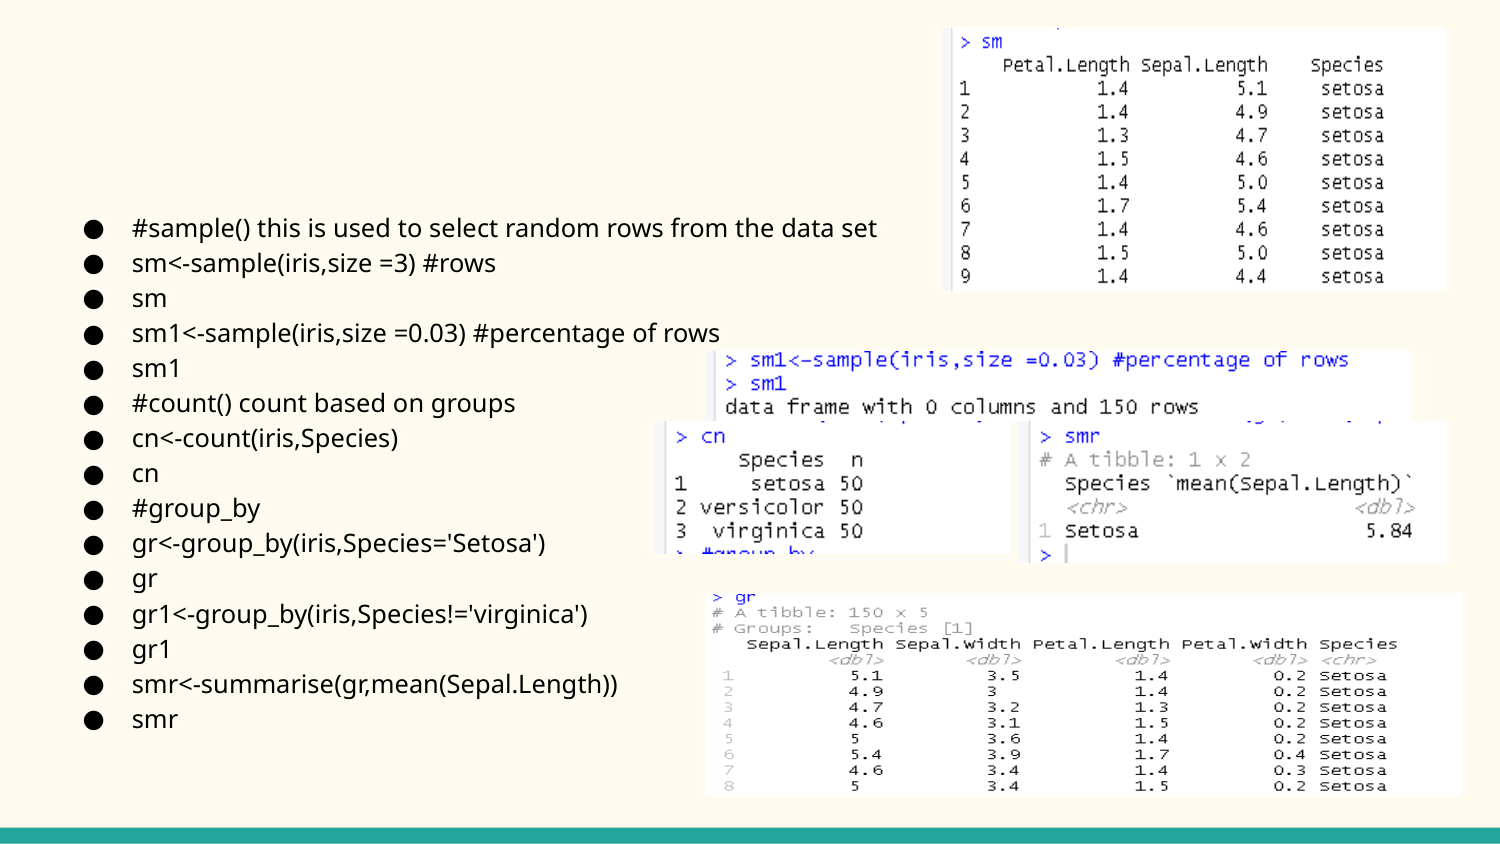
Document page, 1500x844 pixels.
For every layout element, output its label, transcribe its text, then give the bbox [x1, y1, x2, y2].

picture [705, 592, 1461, 797]
list #sample() this is used to select random rows from the data set sm<-sample(iris,size =3) #rows sm sm1<-sample(iris,size =0.03) #percentage of rows sm1 #count() count based on groups cn<-count(iris,Species) cn #group_by gr<-group_by(iris,Species='Setosa') gr gr1<-group_by(iris,Species!='virginica') gr1 smr<-summarise(gr,mean(Sepal.Length)) smr [51, 192, 1449, 750]
picture [942, 27, 1446, 291]
picture [654, 351, 1448, 563]
